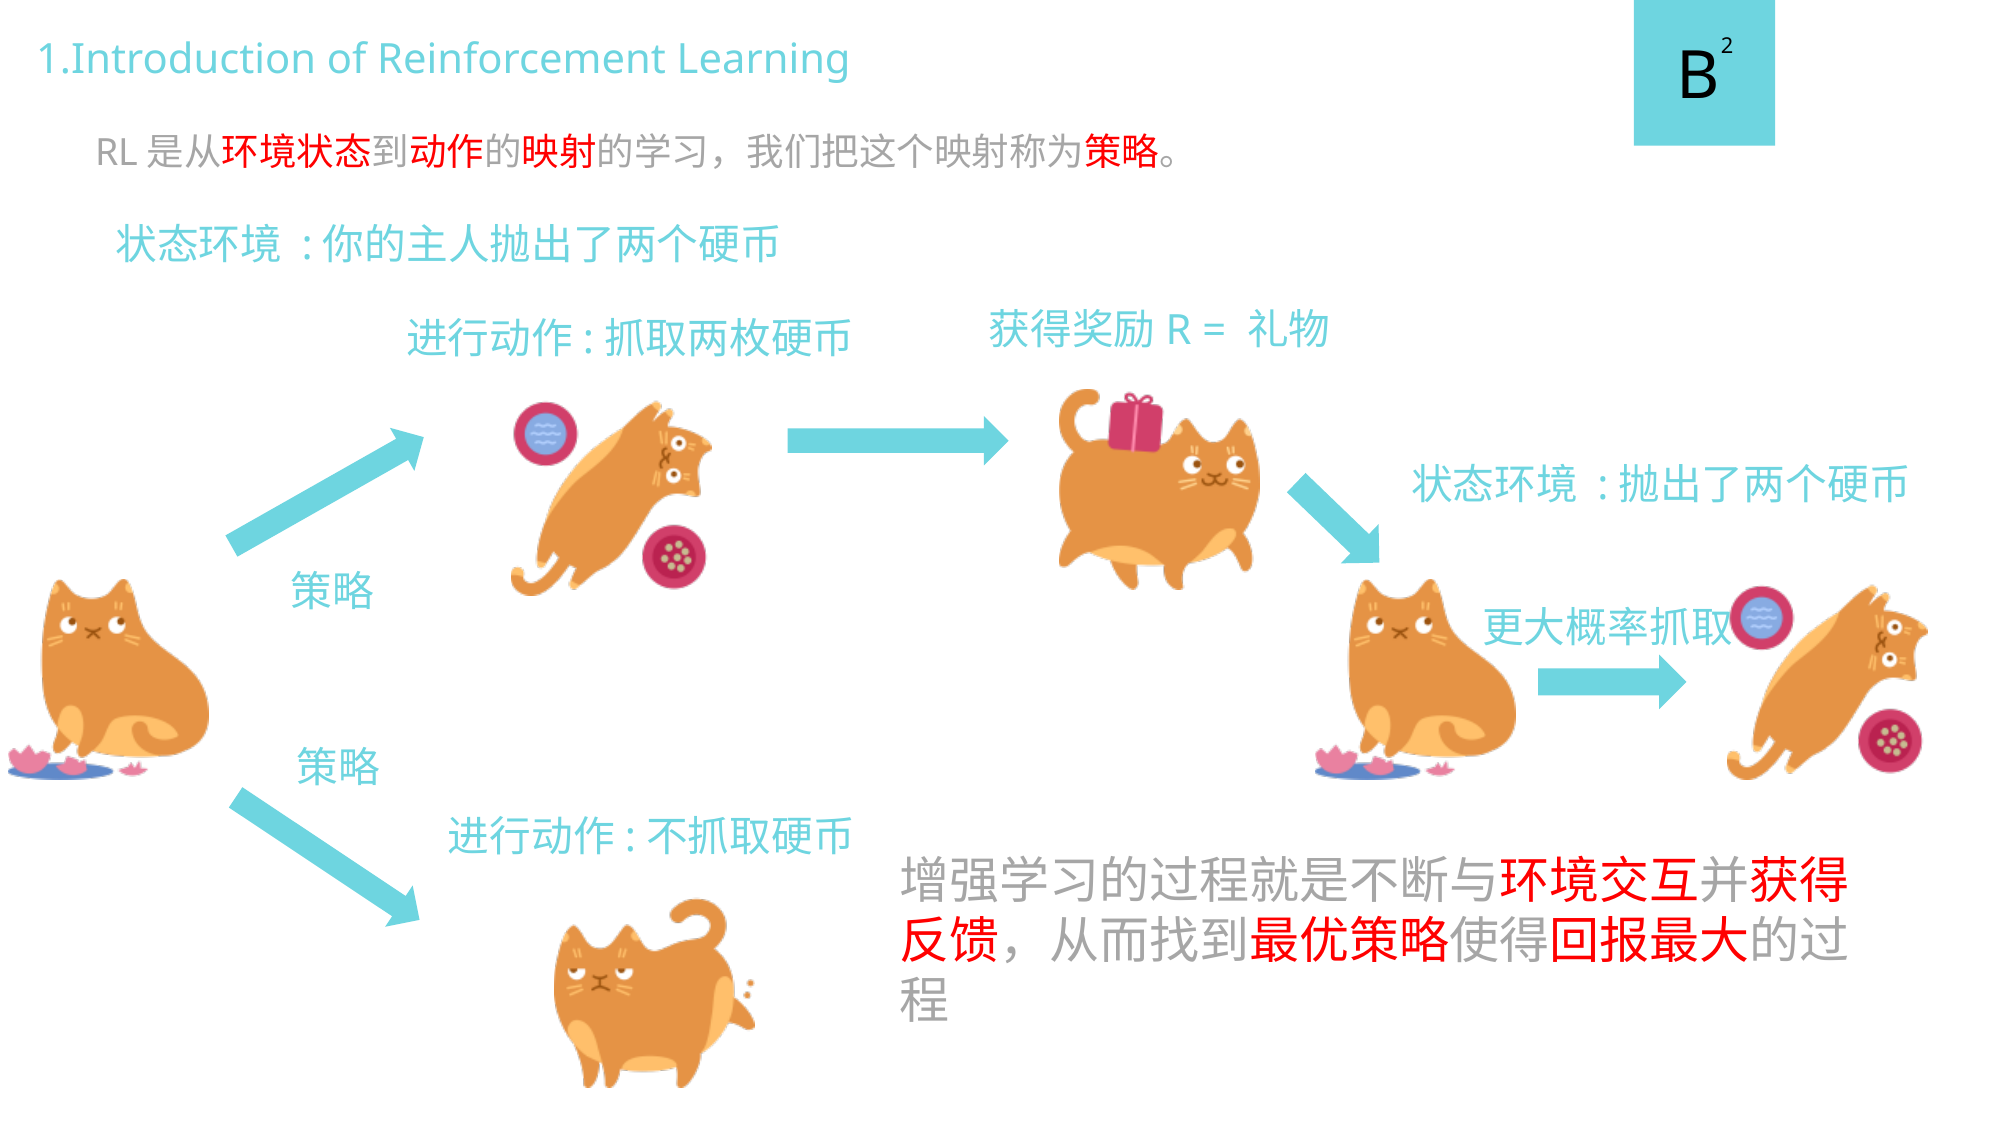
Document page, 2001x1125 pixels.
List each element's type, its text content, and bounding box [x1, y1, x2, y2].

text_box [228, 787, 420, 927]
text_box [1286, 472, 1380, 564]
picture [511, 395, 712, 596]
picture [554, 887, 755, 1088]
text_box [1633, 0, 1776, 147]
picture [1059, 389, 1260, 591]
text_box 1.Introduction of Reinforcement Learning [21, 24, 1101, 90]
text_box RL是从环境状态到动作的映射的学习，我们把这个映射称为策略。 [80, 120, 1212, 181]
picture [1727, 579, 1928, 780]
text_box 获得奖励R = 礼物 [973, 295, 1346, 361]
text_box 增强学习的过程就是不断与环境交互并获得反馈，从而找到最优策略使得回报最大的过程 [884, 840, 1907, 1036]
text_box [787, 415, 1009, 466]
text_box 更大概率抓取 [1516, 593, 1727, 658]
text_box [1538, 658, 1687, 710]
text_box [225, 427, 424, 557]
picture [1315, 579, 1516, 780]
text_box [1661, 24, 1749, 121]
picture [8, 579, 209, 780]
